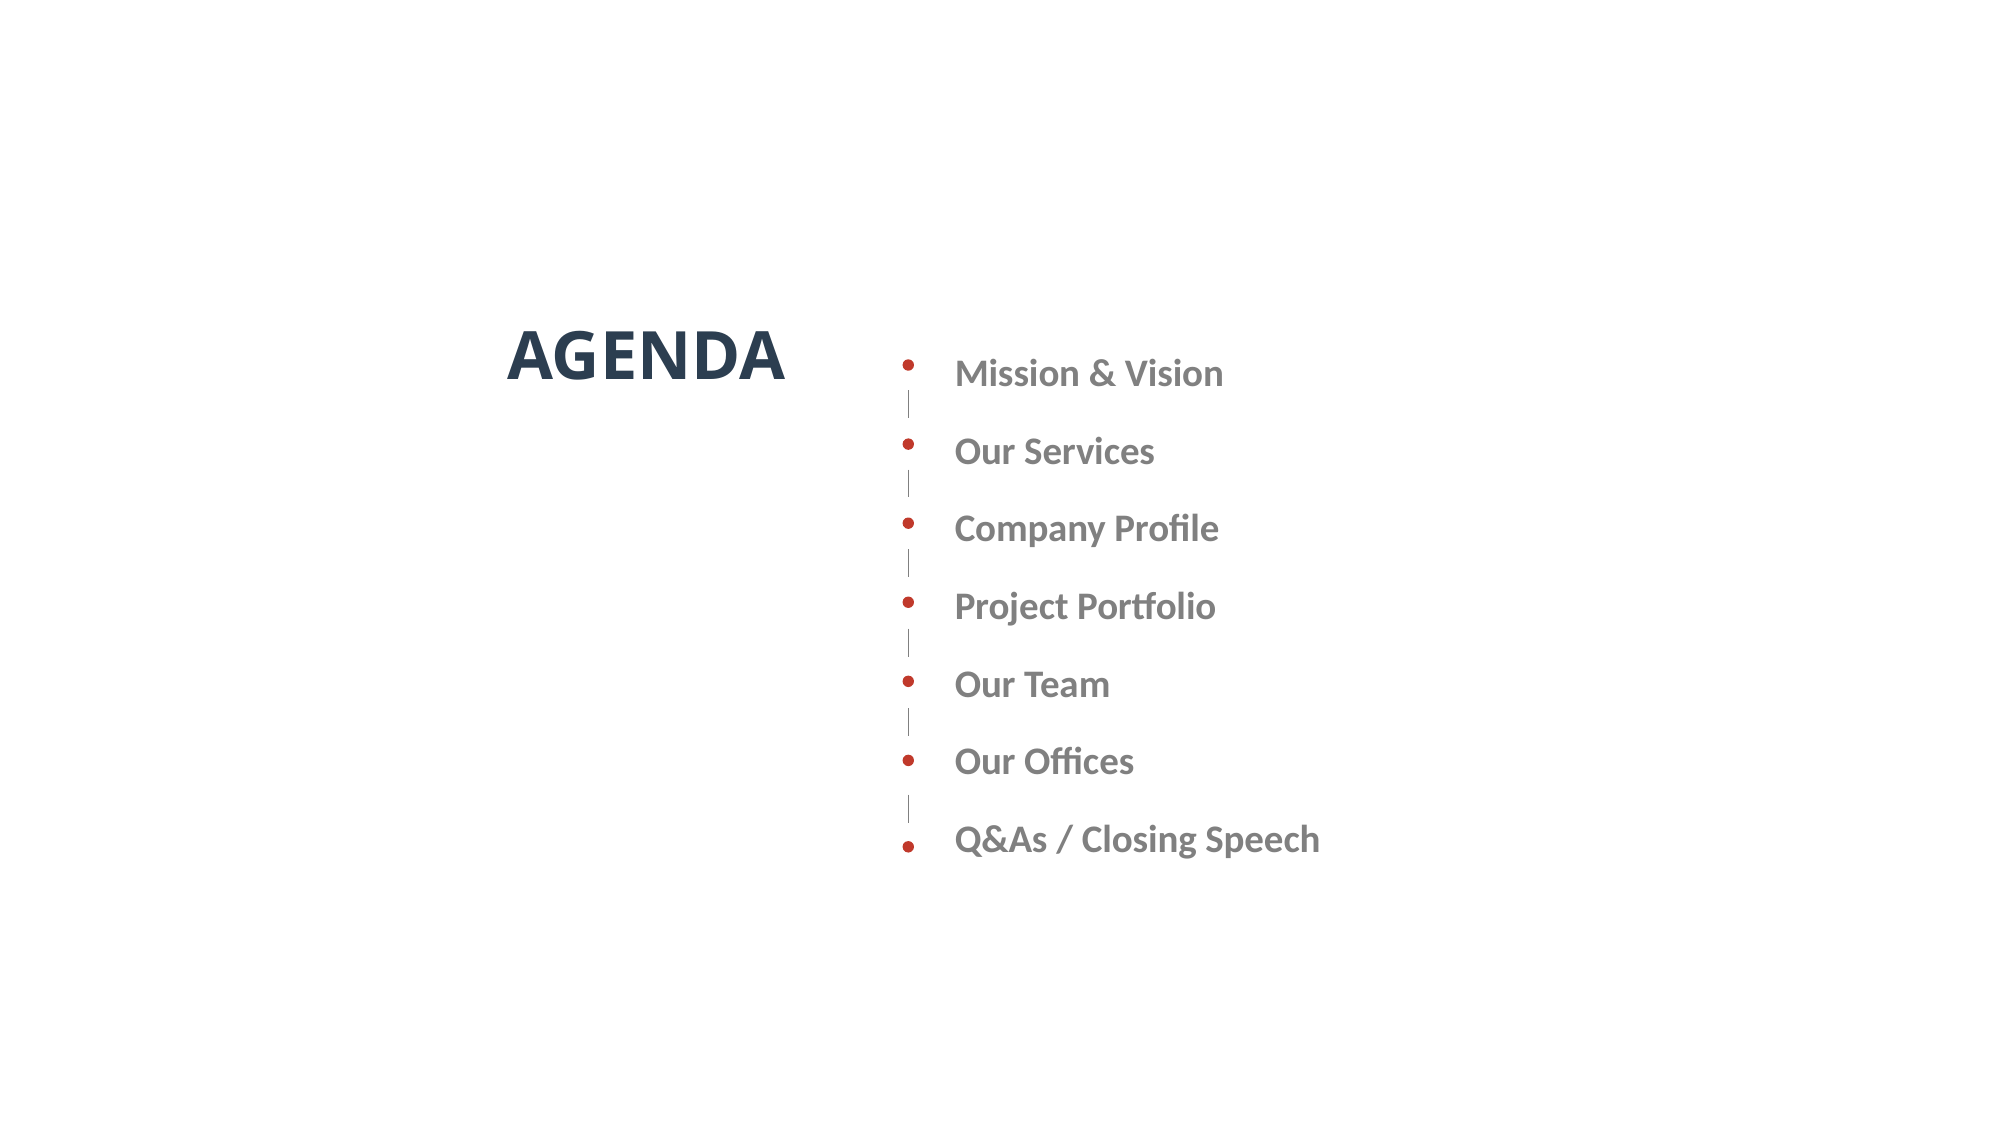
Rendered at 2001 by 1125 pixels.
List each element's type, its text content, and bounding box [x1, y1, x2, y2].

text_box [903, 360, 914, 852]
text_box Agenda [409, 305, 801, 401]
text_box Mission & Vision Our Services Company Profile Project Portfolio Our Team Our Offices Q&As / Closing Speech [934, 314, 1534, 871]
